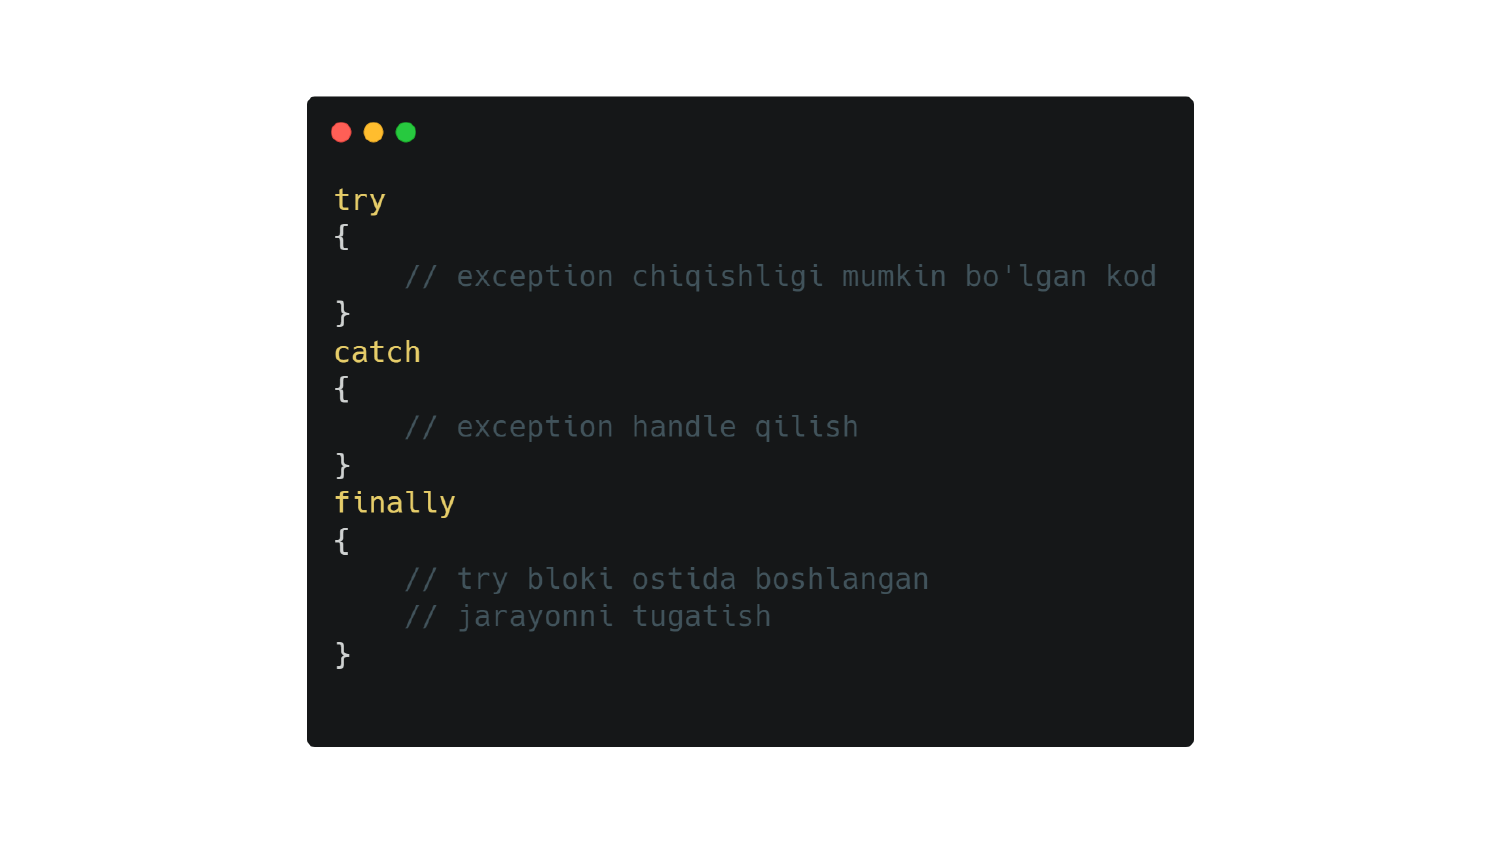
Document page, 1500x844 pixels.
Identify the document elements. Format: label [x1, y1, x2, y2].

picture [217, 0, 1283, 844]
